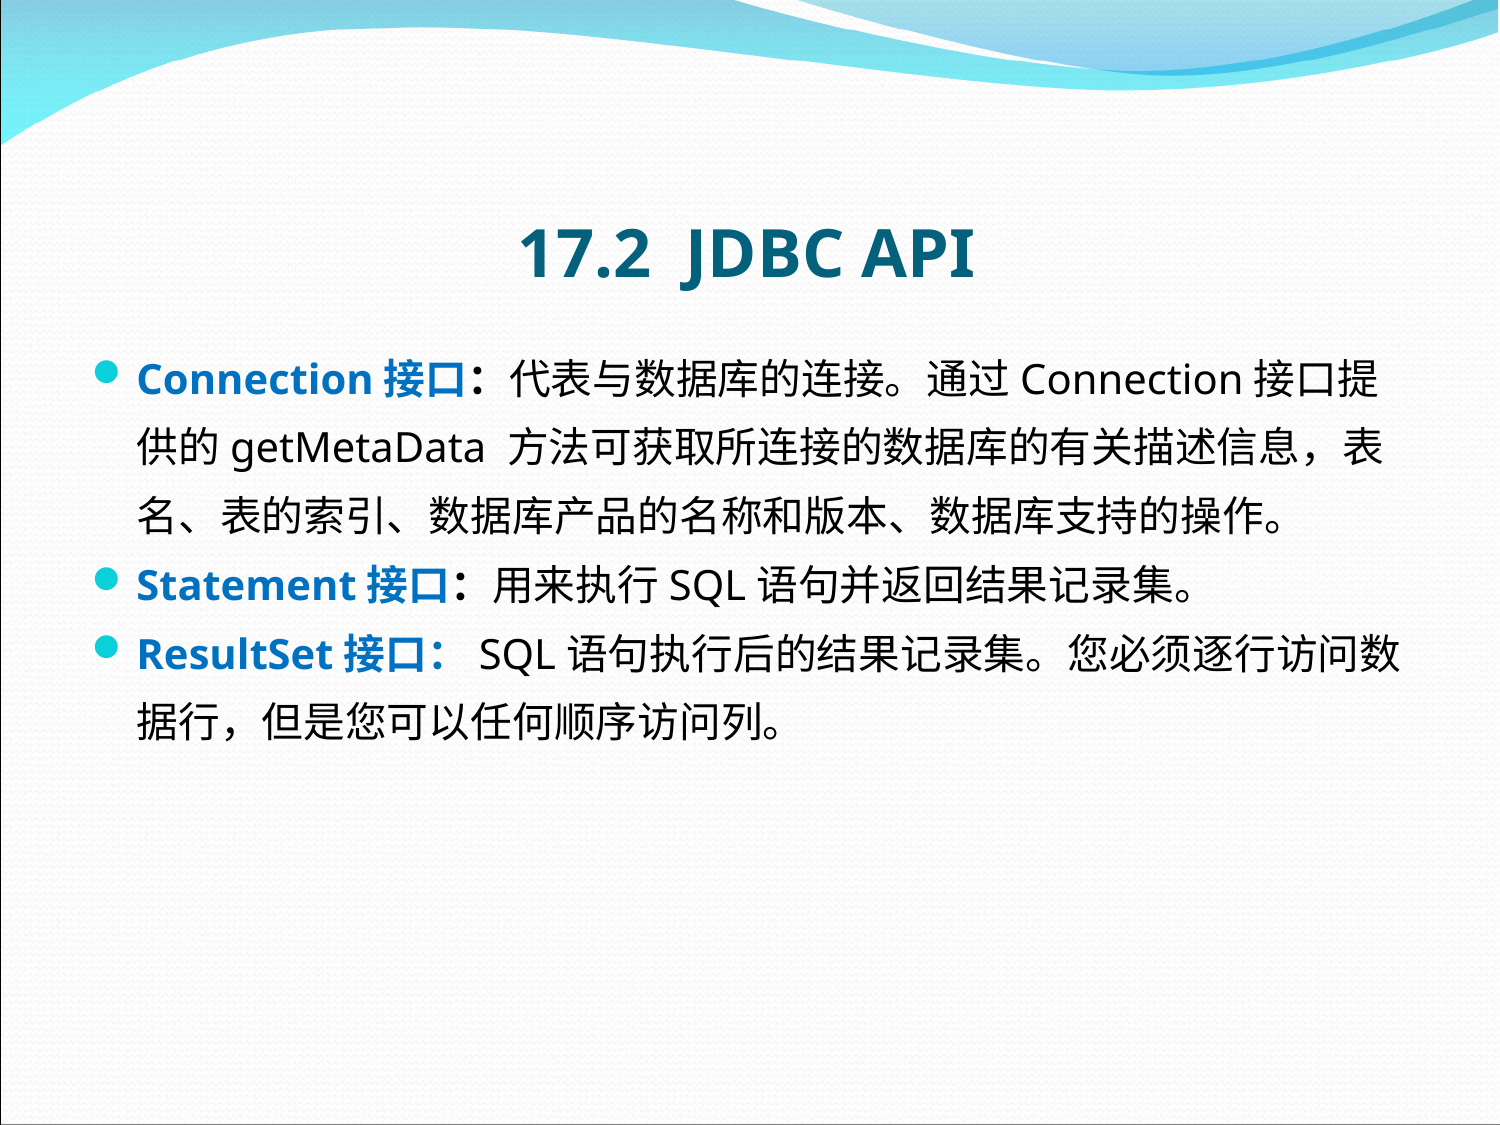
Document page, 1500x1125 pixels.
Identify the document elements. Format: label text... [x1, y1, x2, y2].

title 17.2 JDBC API [223, 223, 1271, 291]
list Connection接口：代表与数据库的连接。通过Connection接口提供的getMetaData 方法可获取所连接的数据库的有关描述信息，表名、表的索引、数据库产品的名称和版本、数据库支持的操作。 Statement接口：用来执行SQL语句并返回结果记录集。 ResultSet接口：SQL语句执行后的结果记录集。您必须逐行访问数据行，但是您可以任何顺序访问列。 [76, 326, 1427, 869]
picture [0, 0, 1500, 1125]
